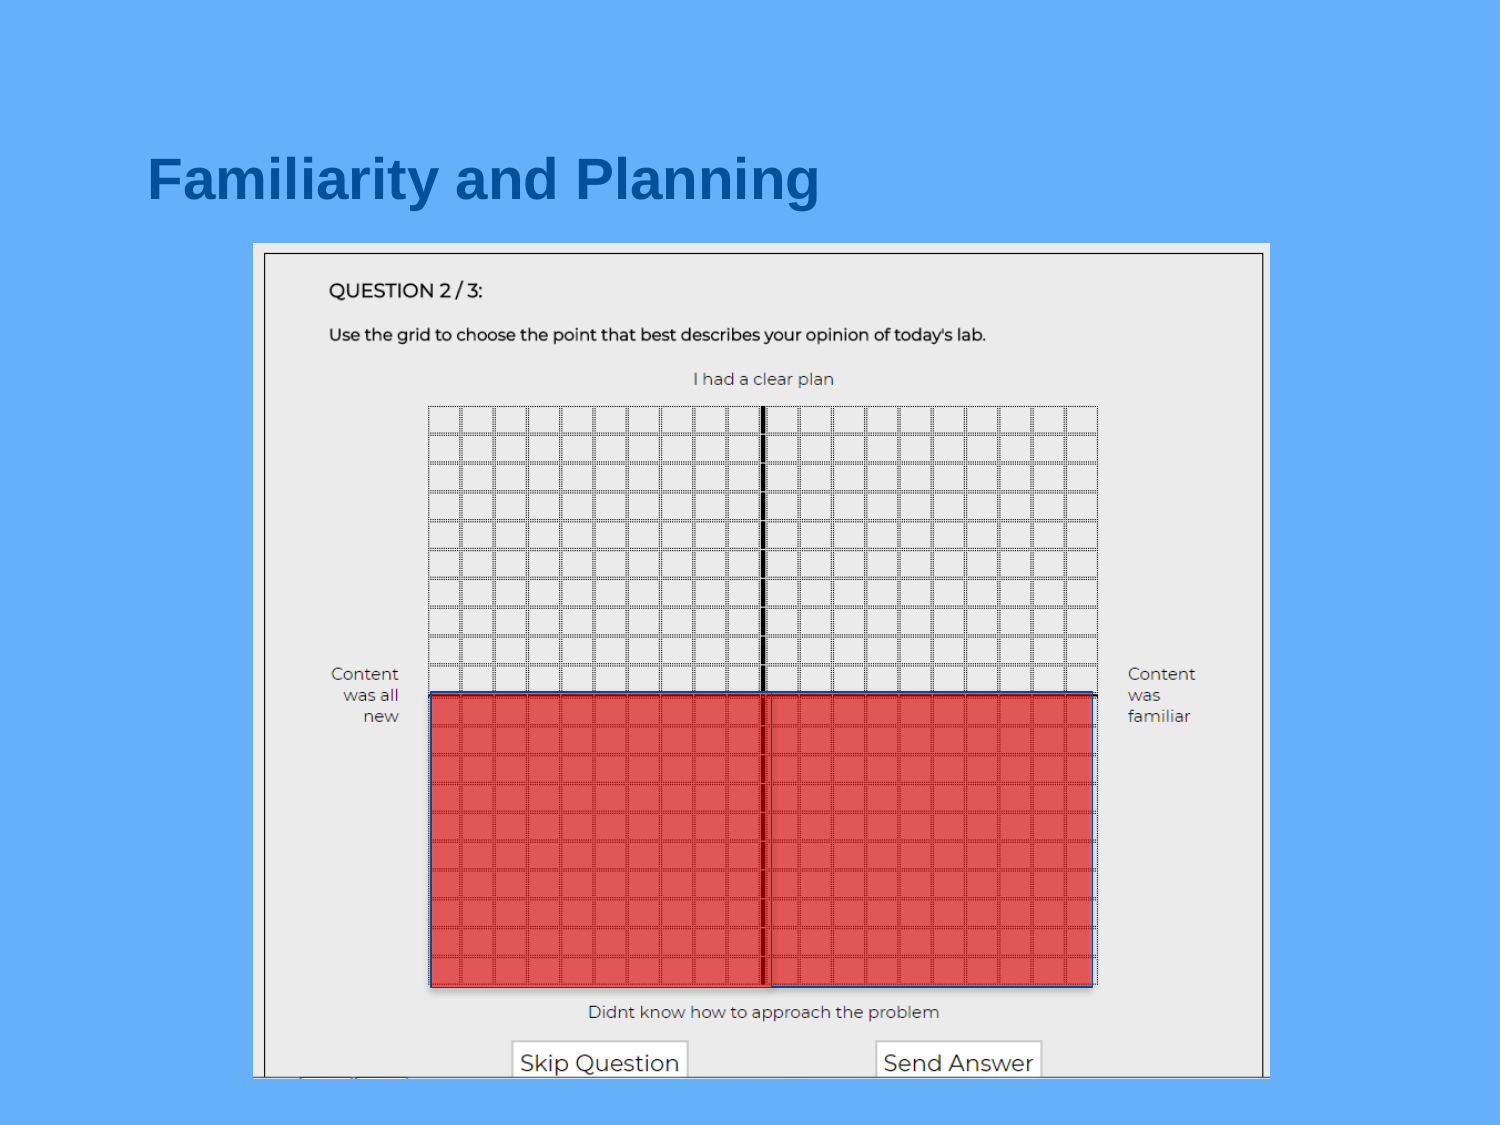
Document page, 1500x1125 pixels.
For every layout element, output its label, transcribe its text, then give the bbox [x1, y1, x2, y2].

picture [253, 243, 1270, 1079]
title Familiarity and Planning [132, 32, 1048, 220]
